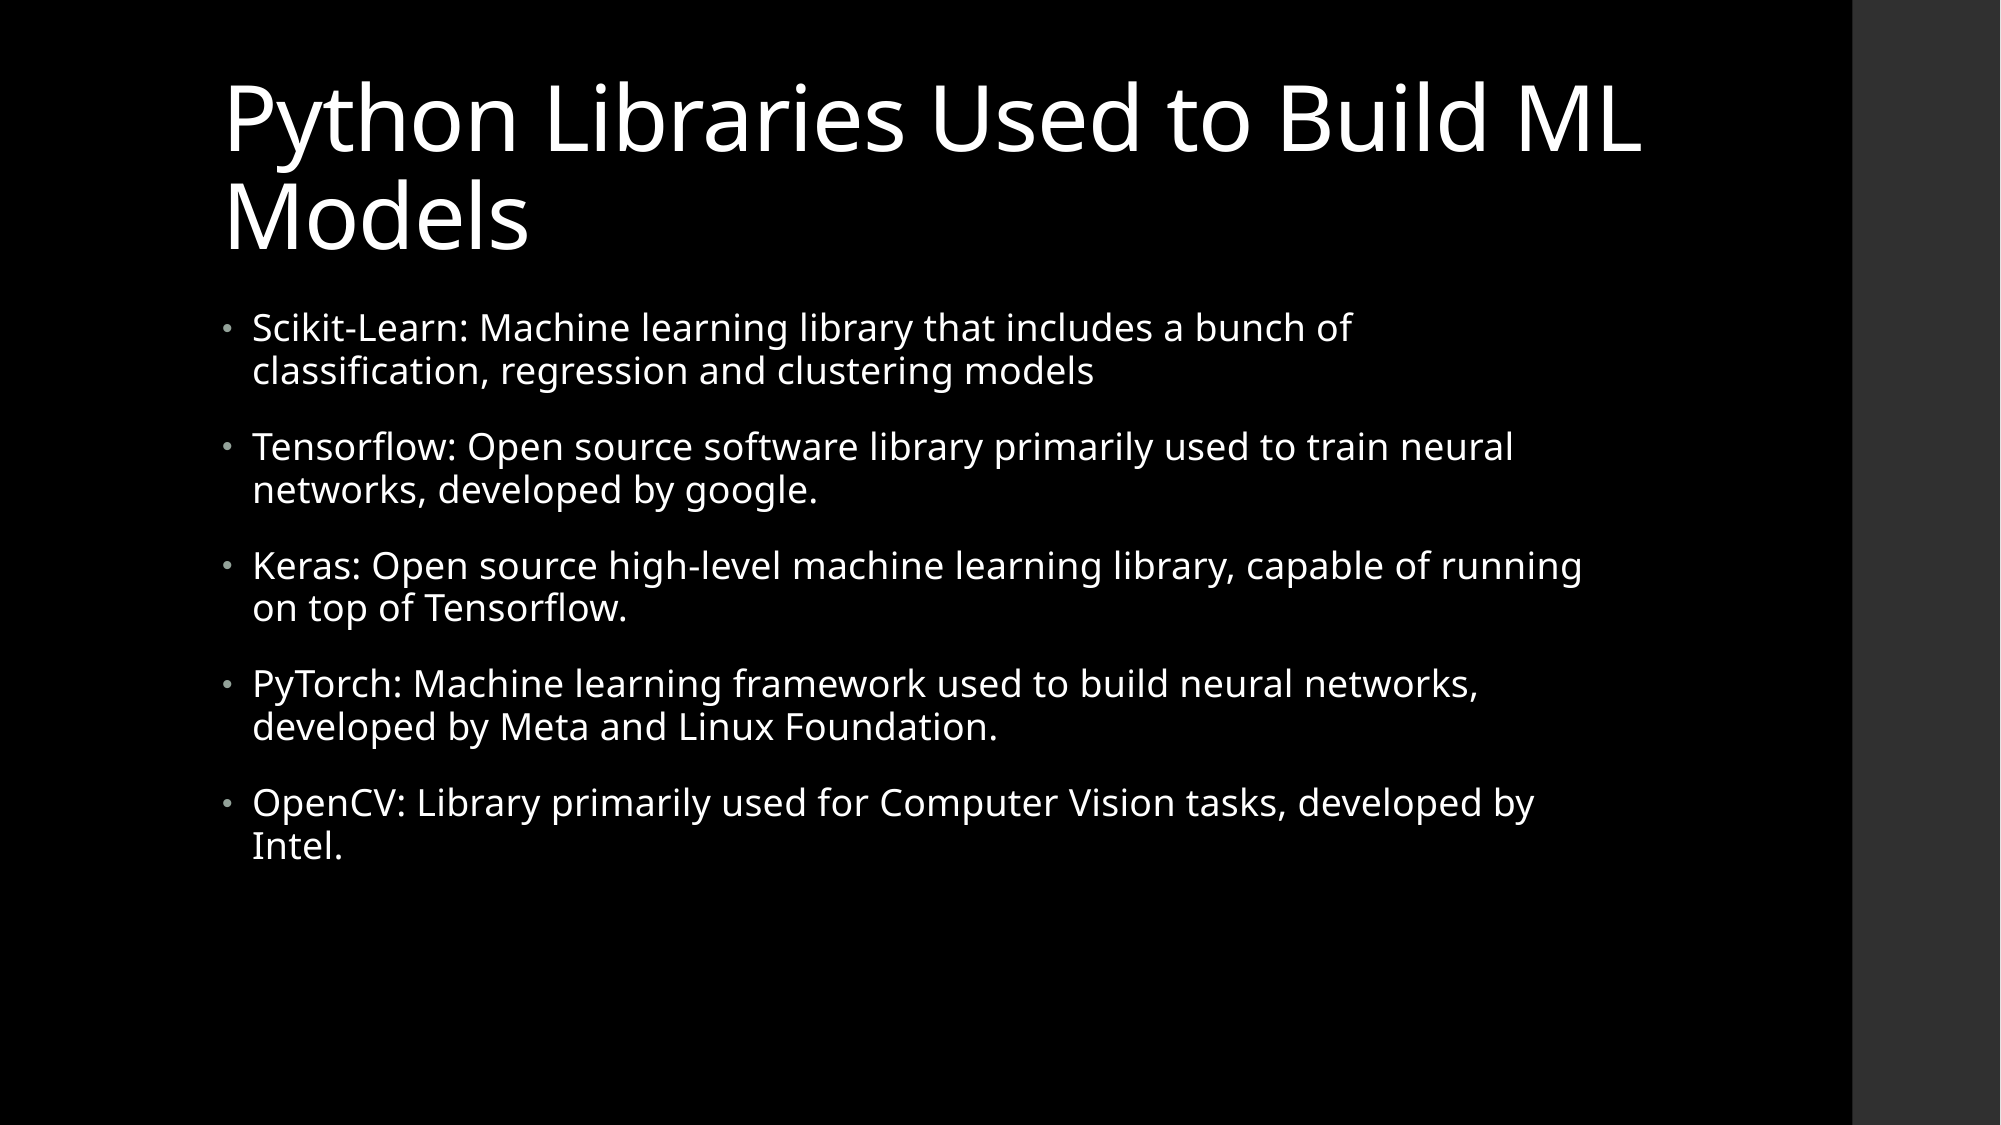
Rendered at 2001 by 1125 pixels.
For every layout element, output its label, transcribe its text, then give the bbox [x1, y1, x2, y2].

list Scikit-Learn: Machine learning library that includes a bunch of classification, regression and clustering models Tensorflow: Open source software library primarily used to train neural networks, developed by google. Keras: Open source high-level machine learning library, capable of running on top of Tensorflow. PyTorch: Machine learning framework used to build neural networks, developed by Meta and Linux Foundation. OpenCV: Library primarily used for Computer Vision tasks, developed by Intel. [206, 299, 1617, 1014]
title Python Libraries Used to Build ML Models [206, 60, 1797, 278]
